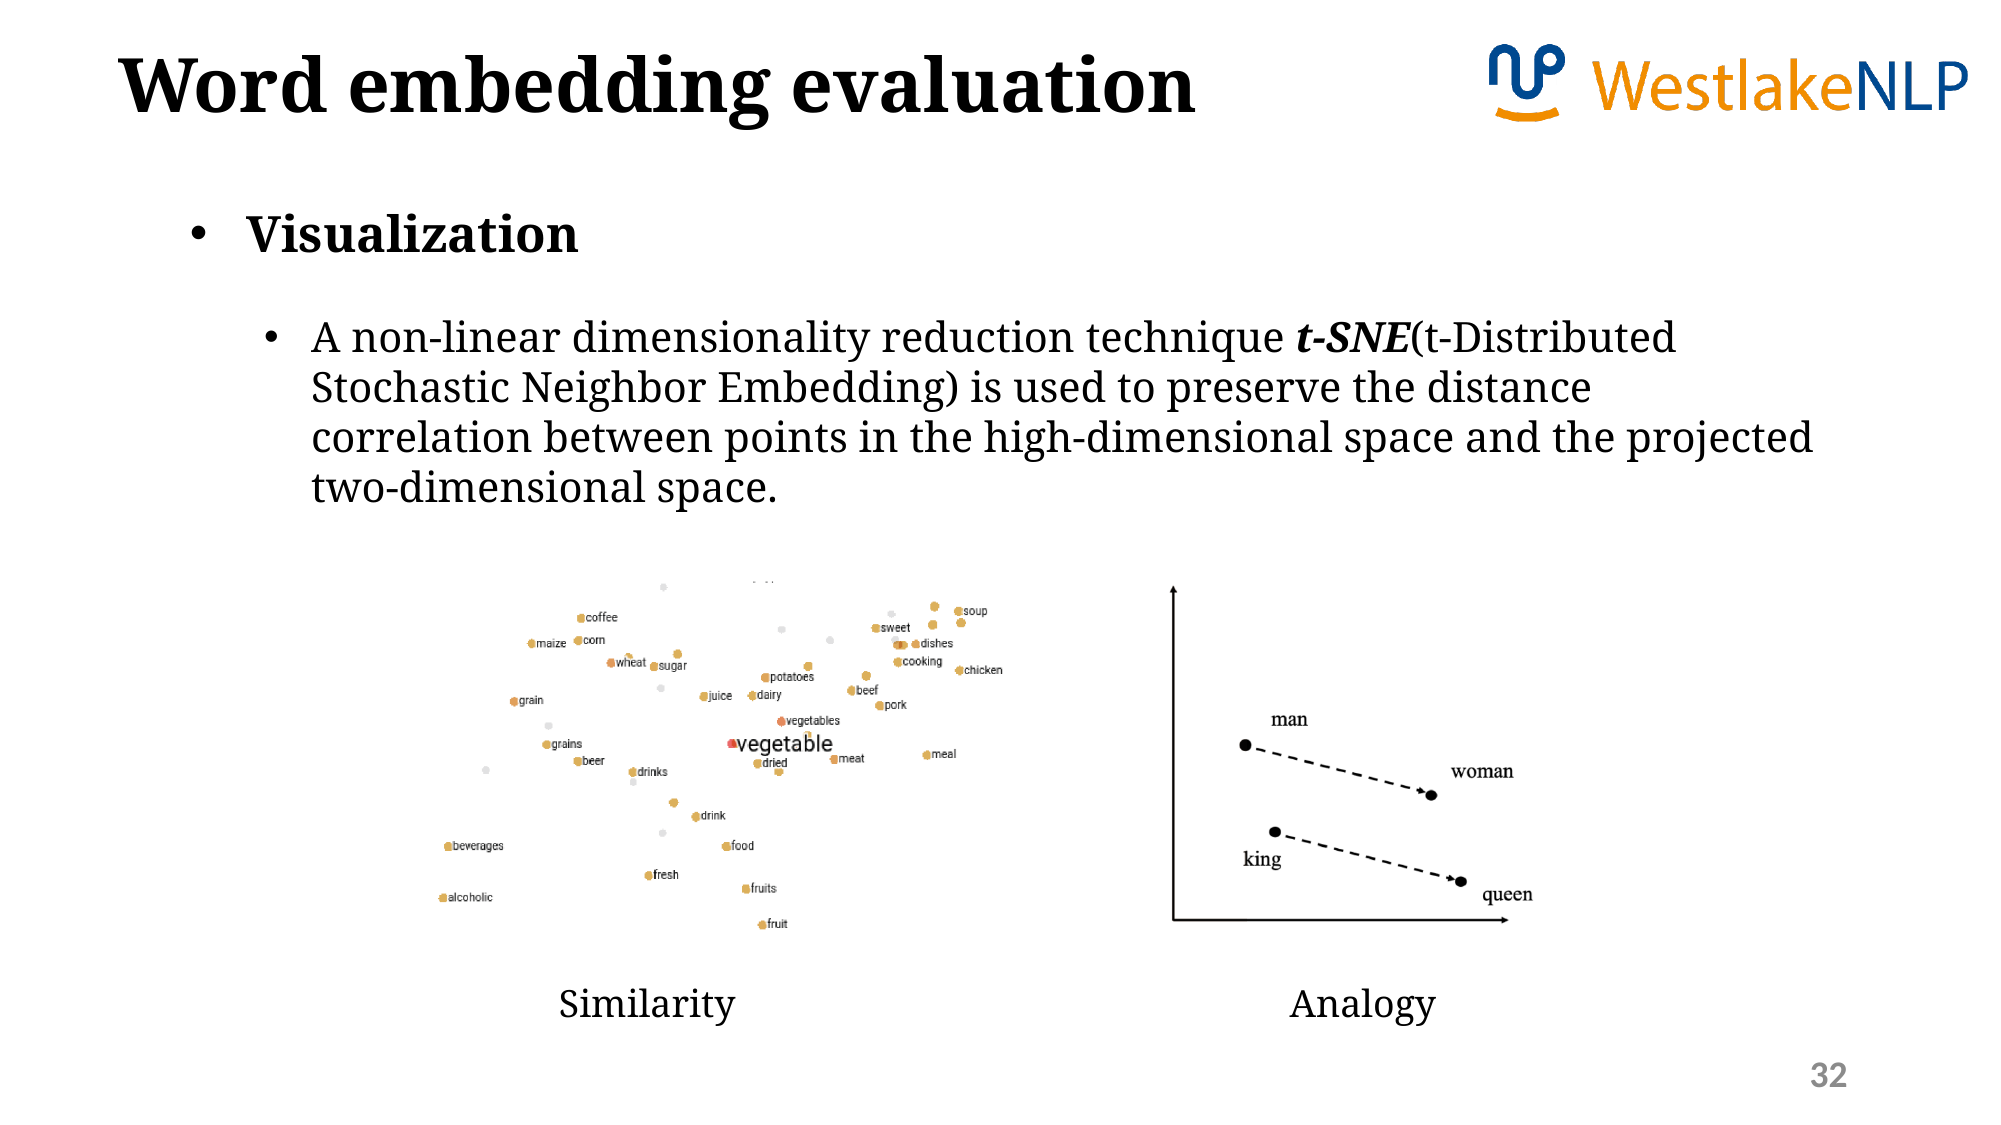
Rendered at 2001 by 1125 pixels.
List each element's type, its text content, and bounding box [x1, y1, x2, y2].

text_box Word embedding evaluation [103, 29, 1292, 135]
slide_number 32 [1763, 1042, 1863, 1103]
picture [403, 566, 1015, 947]
text_box A non-linear dimensionality reduction technique t-SNE(t-Distributed Stochastic Neighbor Embedding) is used to preserve the distance correlation between points in the high-dimensional space and the projected two-dimensional space. [249, 303, 1840, 519]
picture [1459, 0, 2000, 170]
text_box Visualization [175, 195, 1151, 270]
picture [1134, 565, 1602, 944]
text_box Similarity Analogy [544, 972, 1473, 1032]
